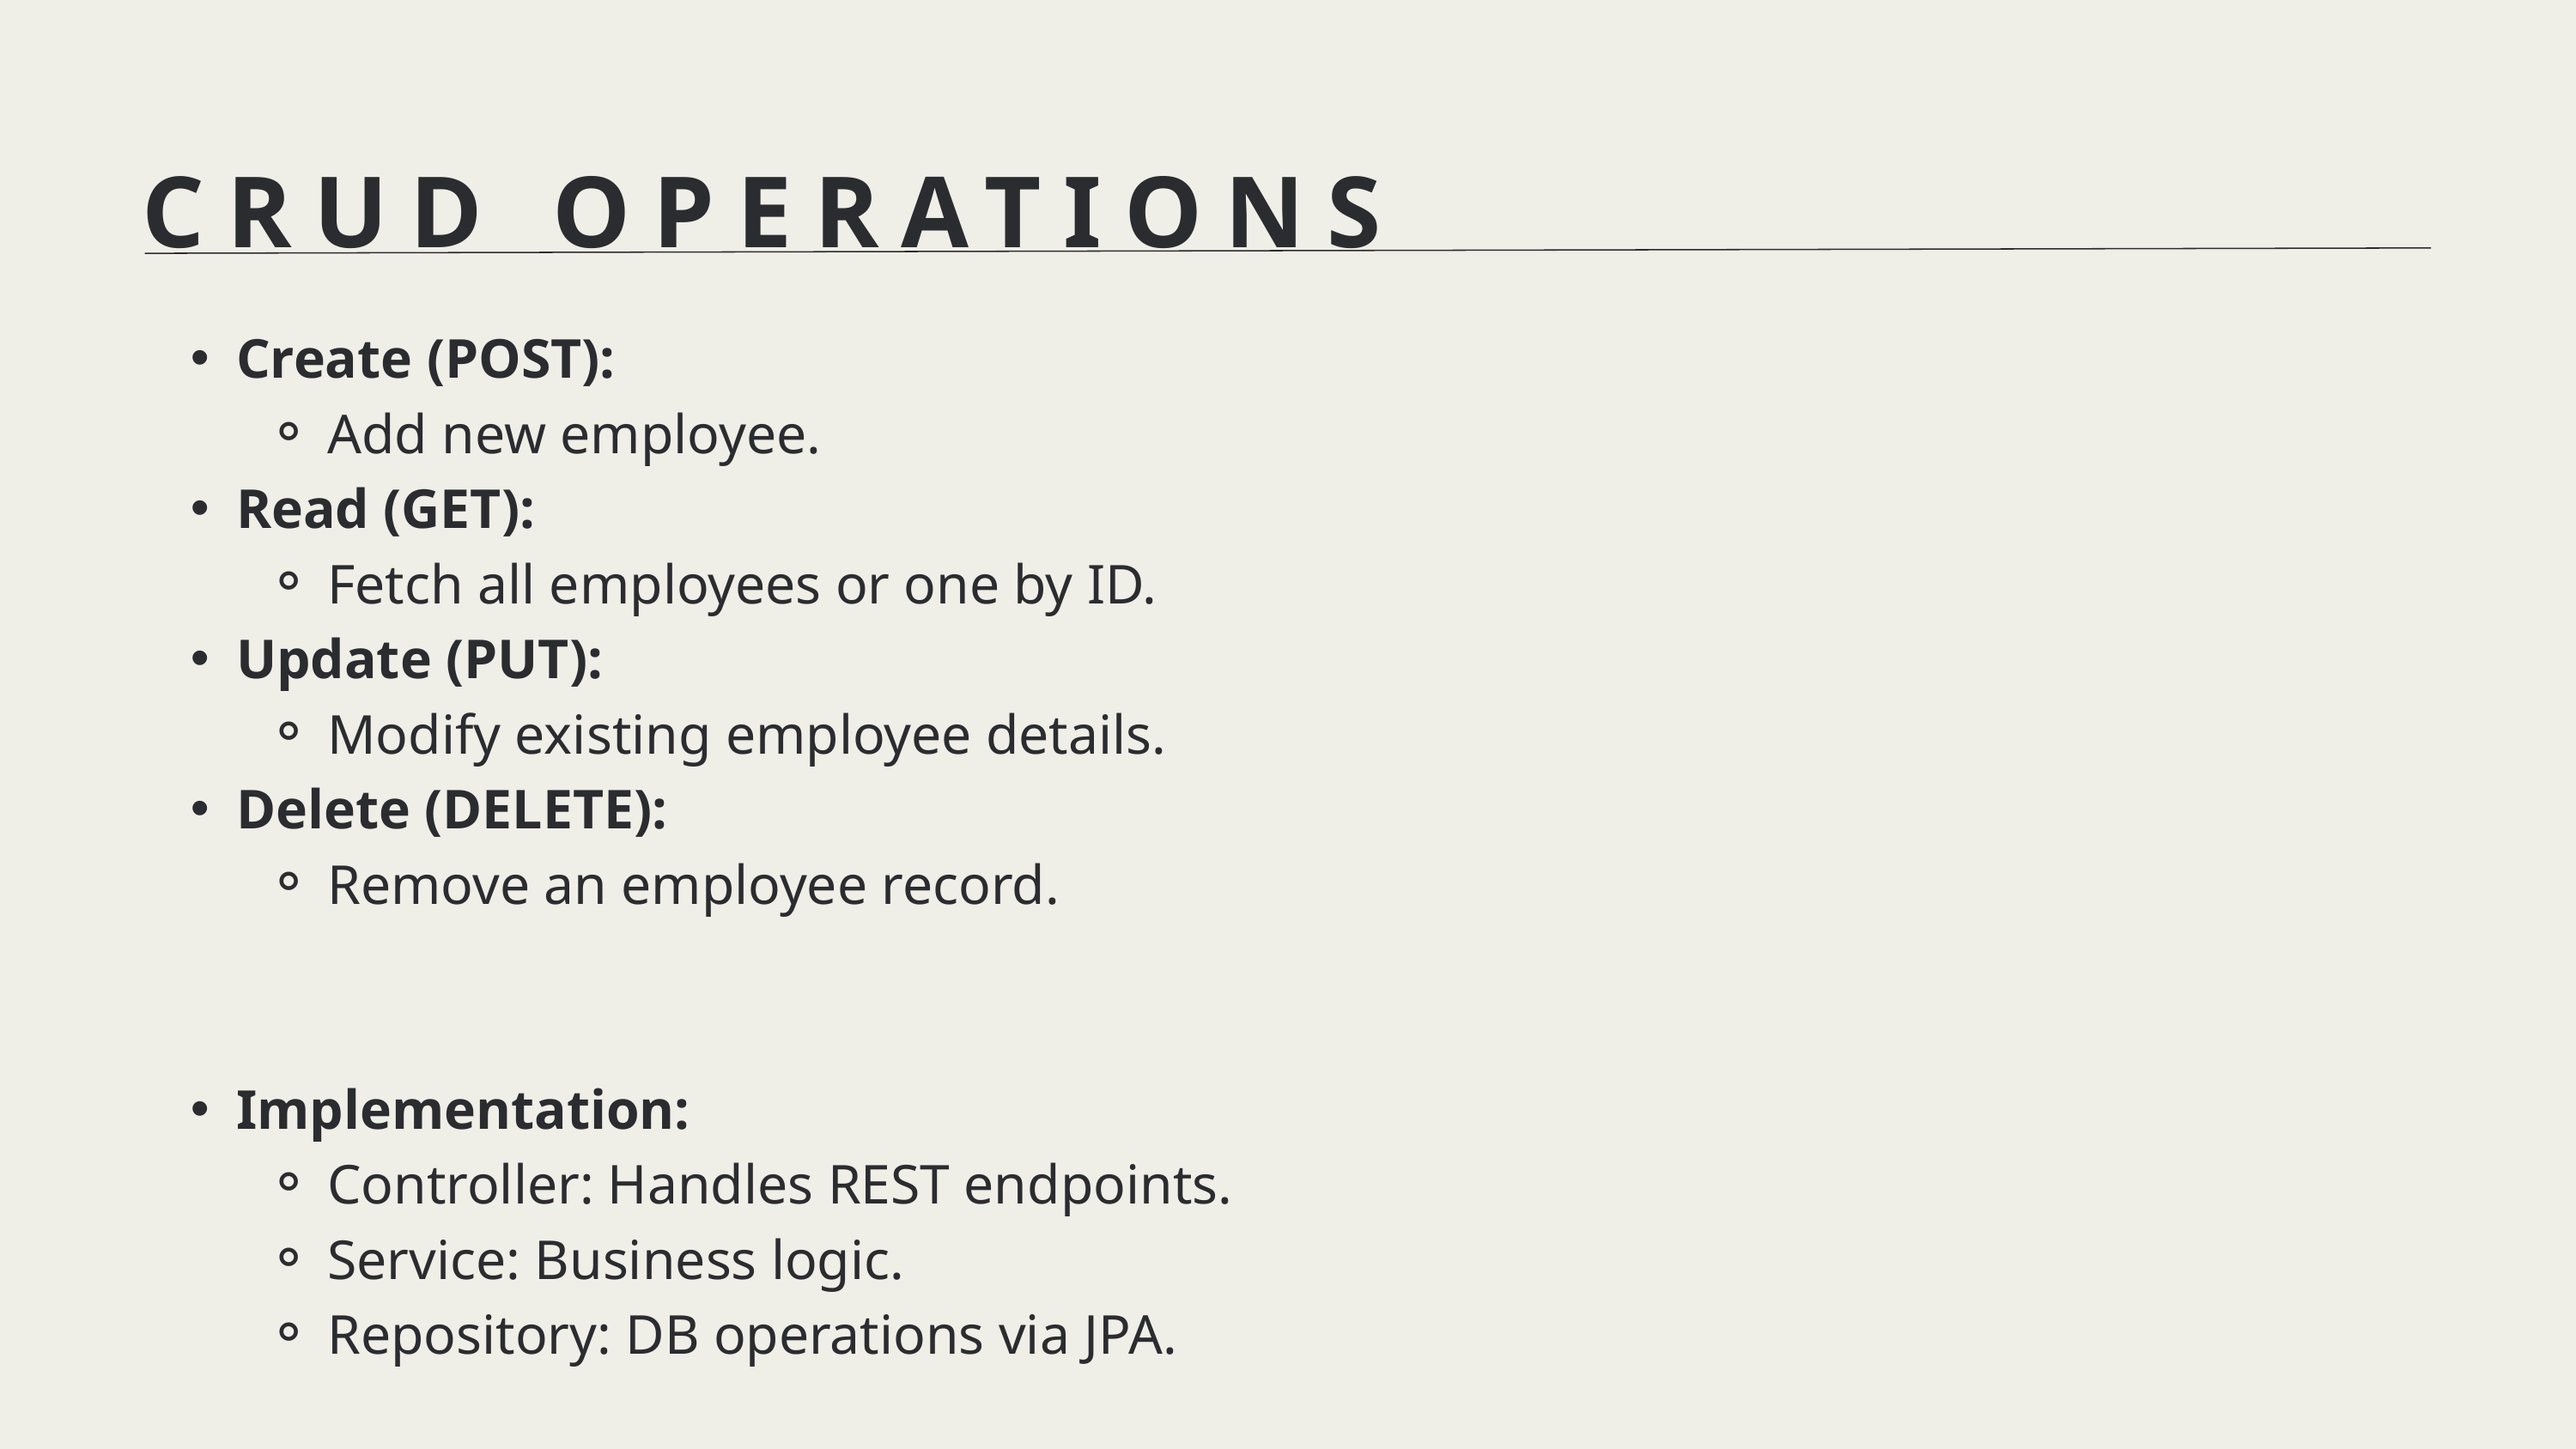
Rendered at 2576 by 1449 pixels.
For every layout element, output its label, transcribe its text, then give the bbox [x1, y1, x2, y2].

text_box Create (POST): Add new employee. Read (GET): Fetch all employees or one by ID. Update (PUT): Modify existing employee details. Delete (DELETE): Remove an employee record. Implementation: Controller: Handles REST endpoints. Service: Business logic. Repository: DB operations via JPA. [144, 313, 2536, 1440]
text_box CRUD OPERATIONS [142, 130, 2428, 268]
